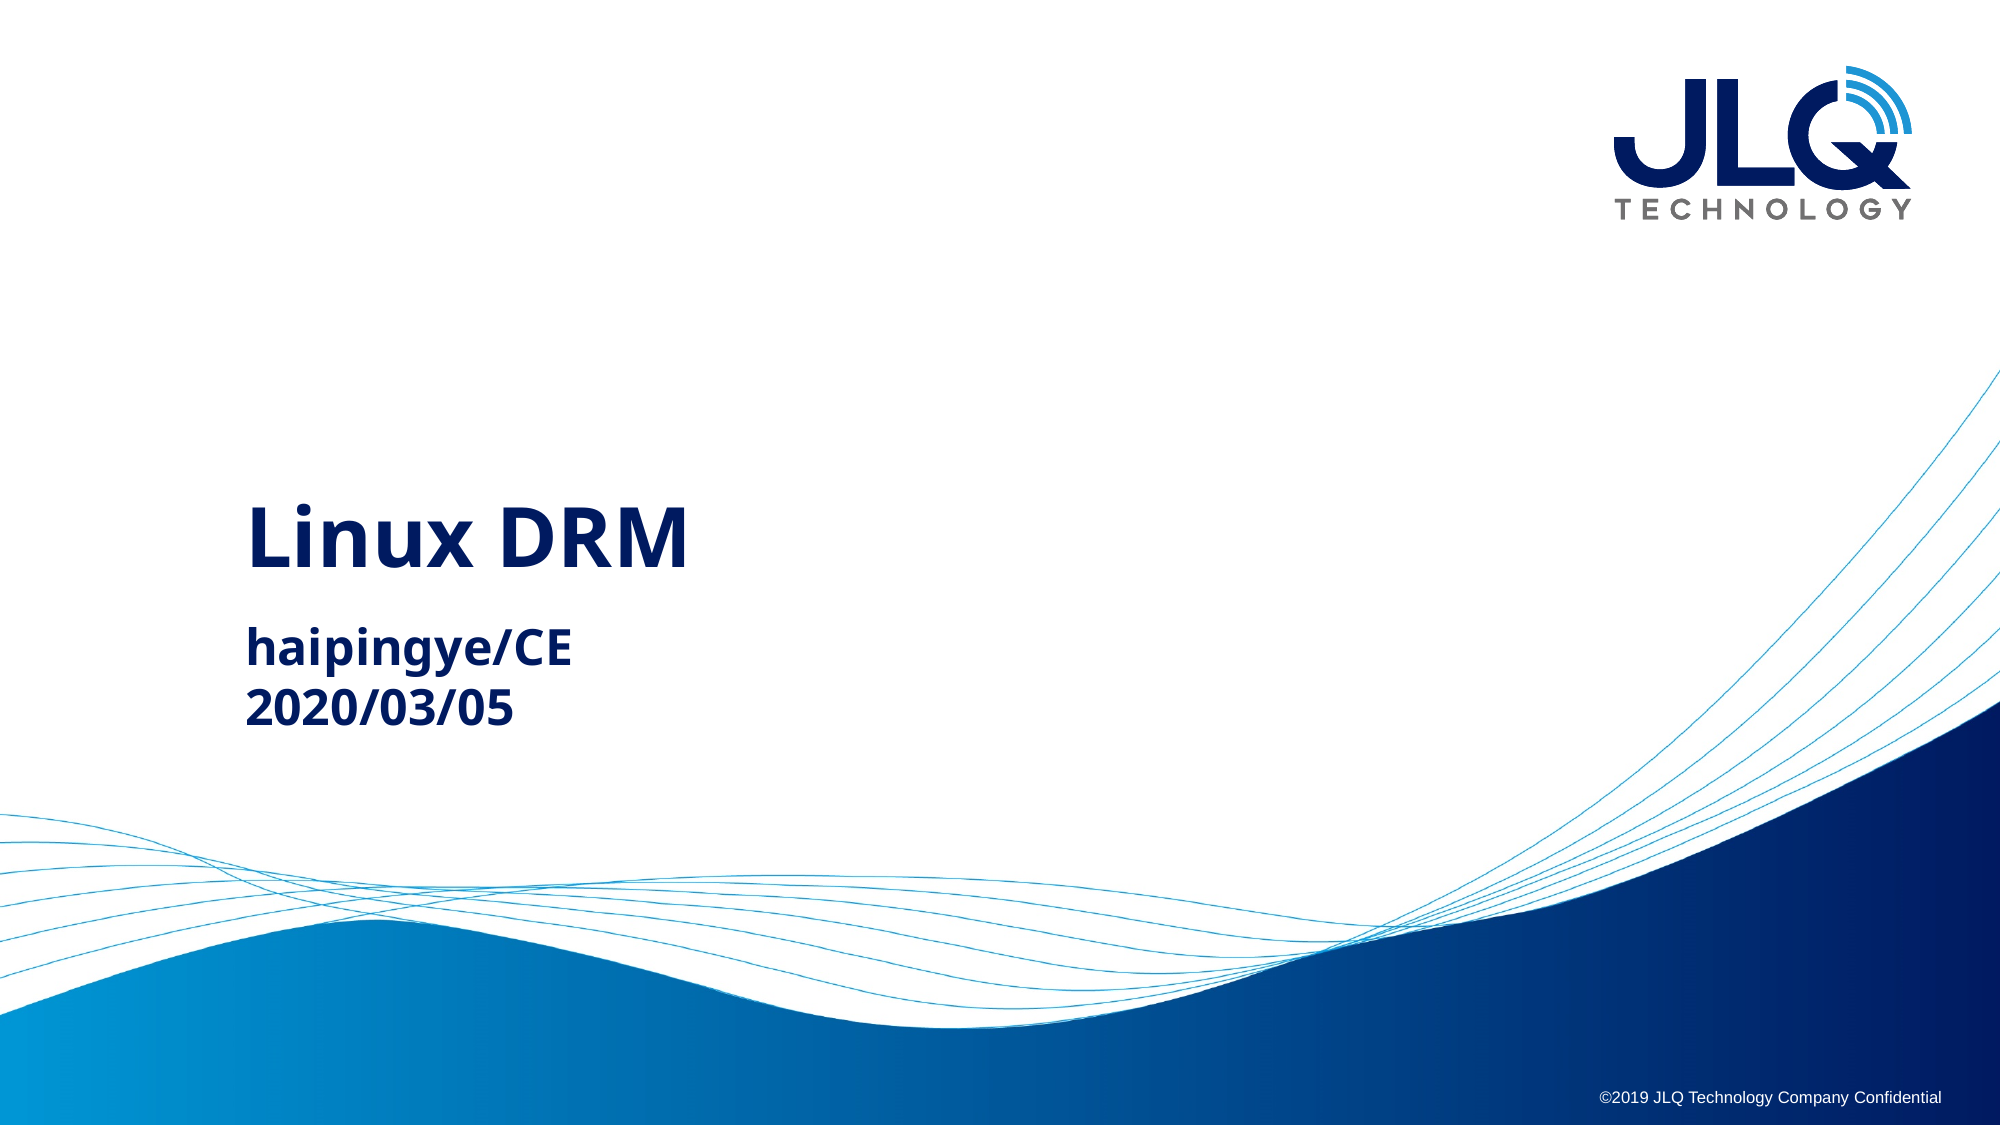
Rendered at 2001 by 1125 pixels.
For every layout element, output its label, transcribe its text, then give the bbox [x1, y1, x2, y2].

subtitle haipingye/CE 2020/03/05 [230, 608, 1390, 676]
picture [0, 0, 2000, 1125]
title Linux DRM [230, 306, 1443, 594]
text_box ©2019 JLQ Technology Company Confidential [1584, 1079, 2000, 1115]
